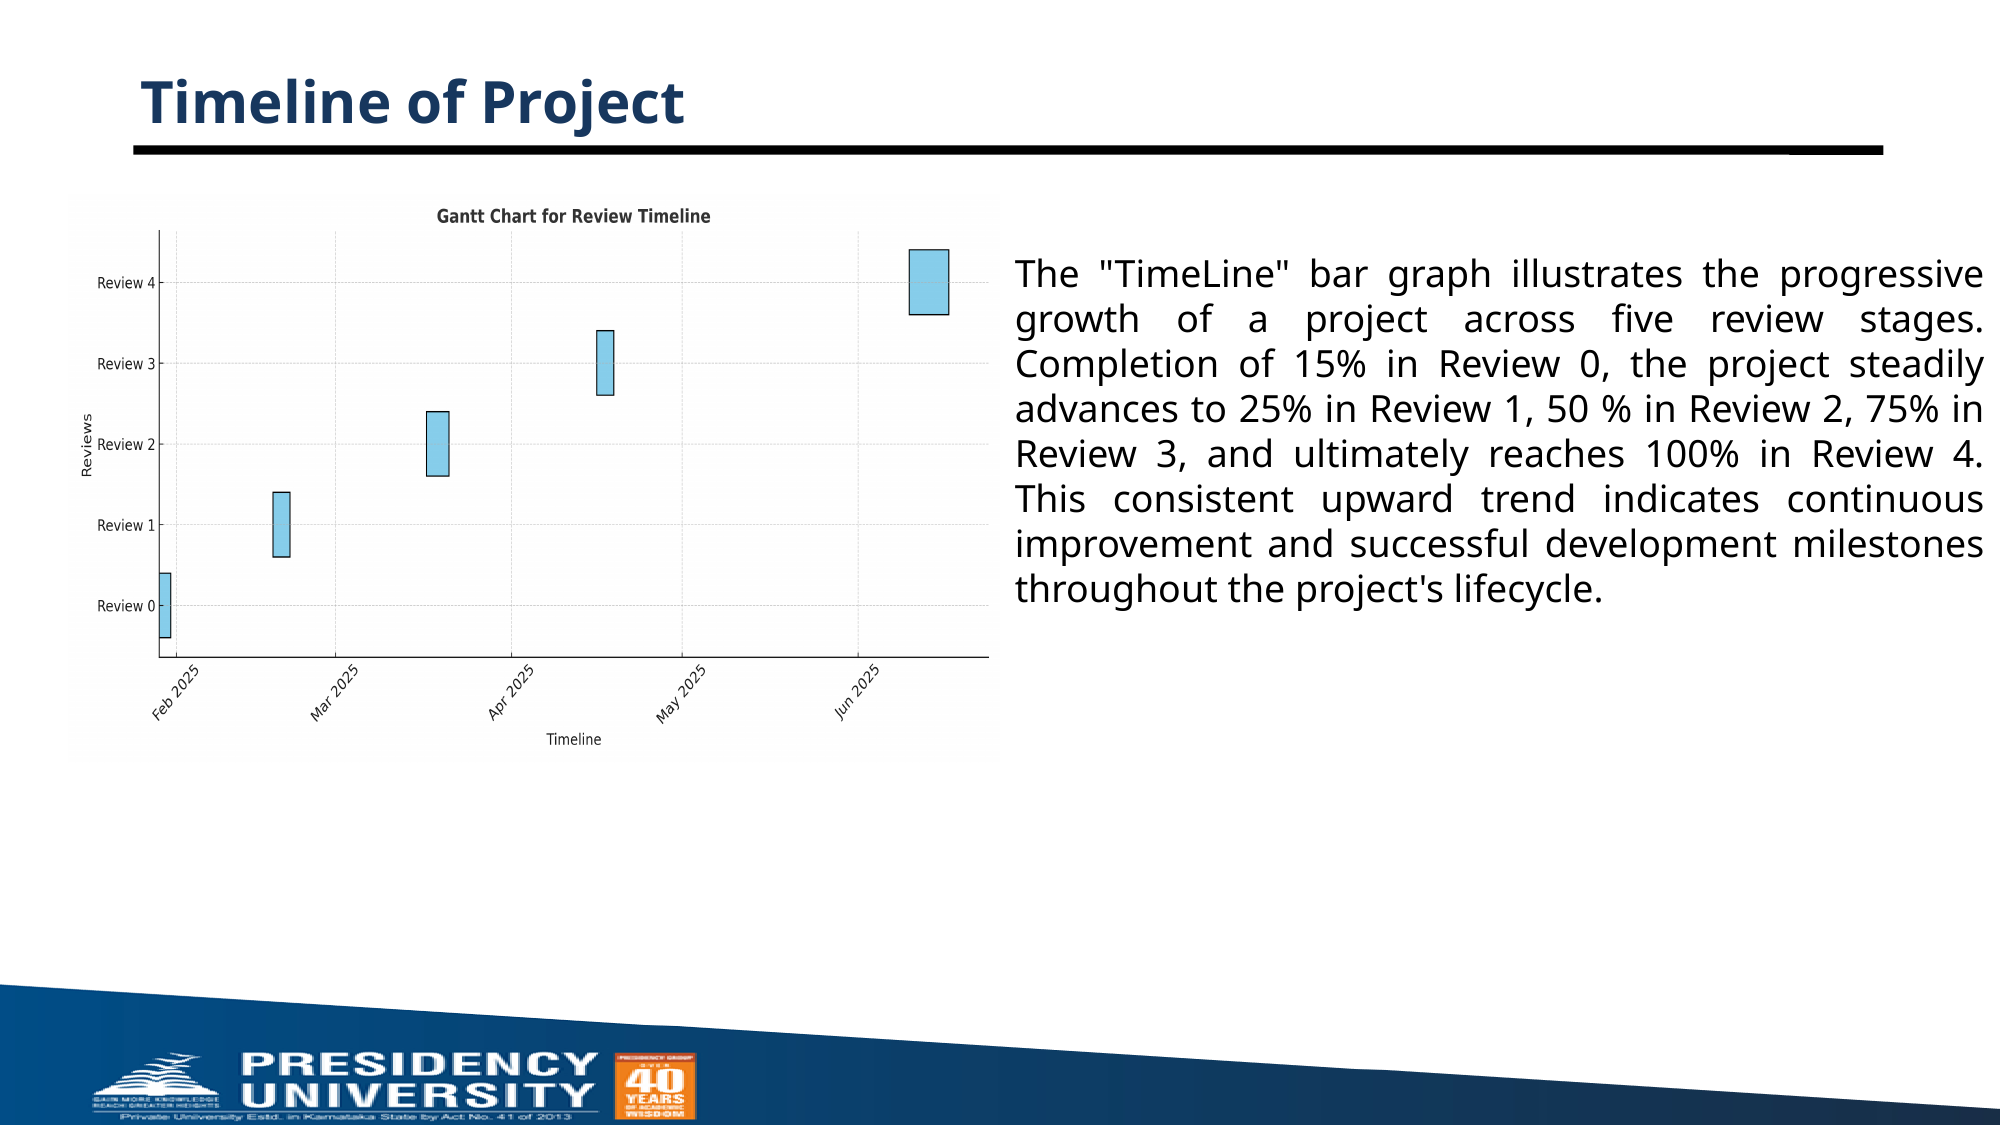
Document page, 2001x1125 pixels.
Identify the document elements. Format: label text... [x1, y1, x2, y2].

title Timeline of Project [125, 60, 1875, 141]
picture [0, 982, 2000, 1125]
picture [68, 194, 1001, 763]
text_box The "TimeLine" bar graph illustrates the progressive growth of a project across five review stages. Completion of 15% in Review 0, the project steadily advances to 25% in Review 1, 50 % in Review 2, 75% in Review 3, and ultimately reaches 100% in Review 4. This consistent upward trend indicates continuous improvement and successful development milestones throughout the project's lifecycle. [1004, 243, 2000, 618]
